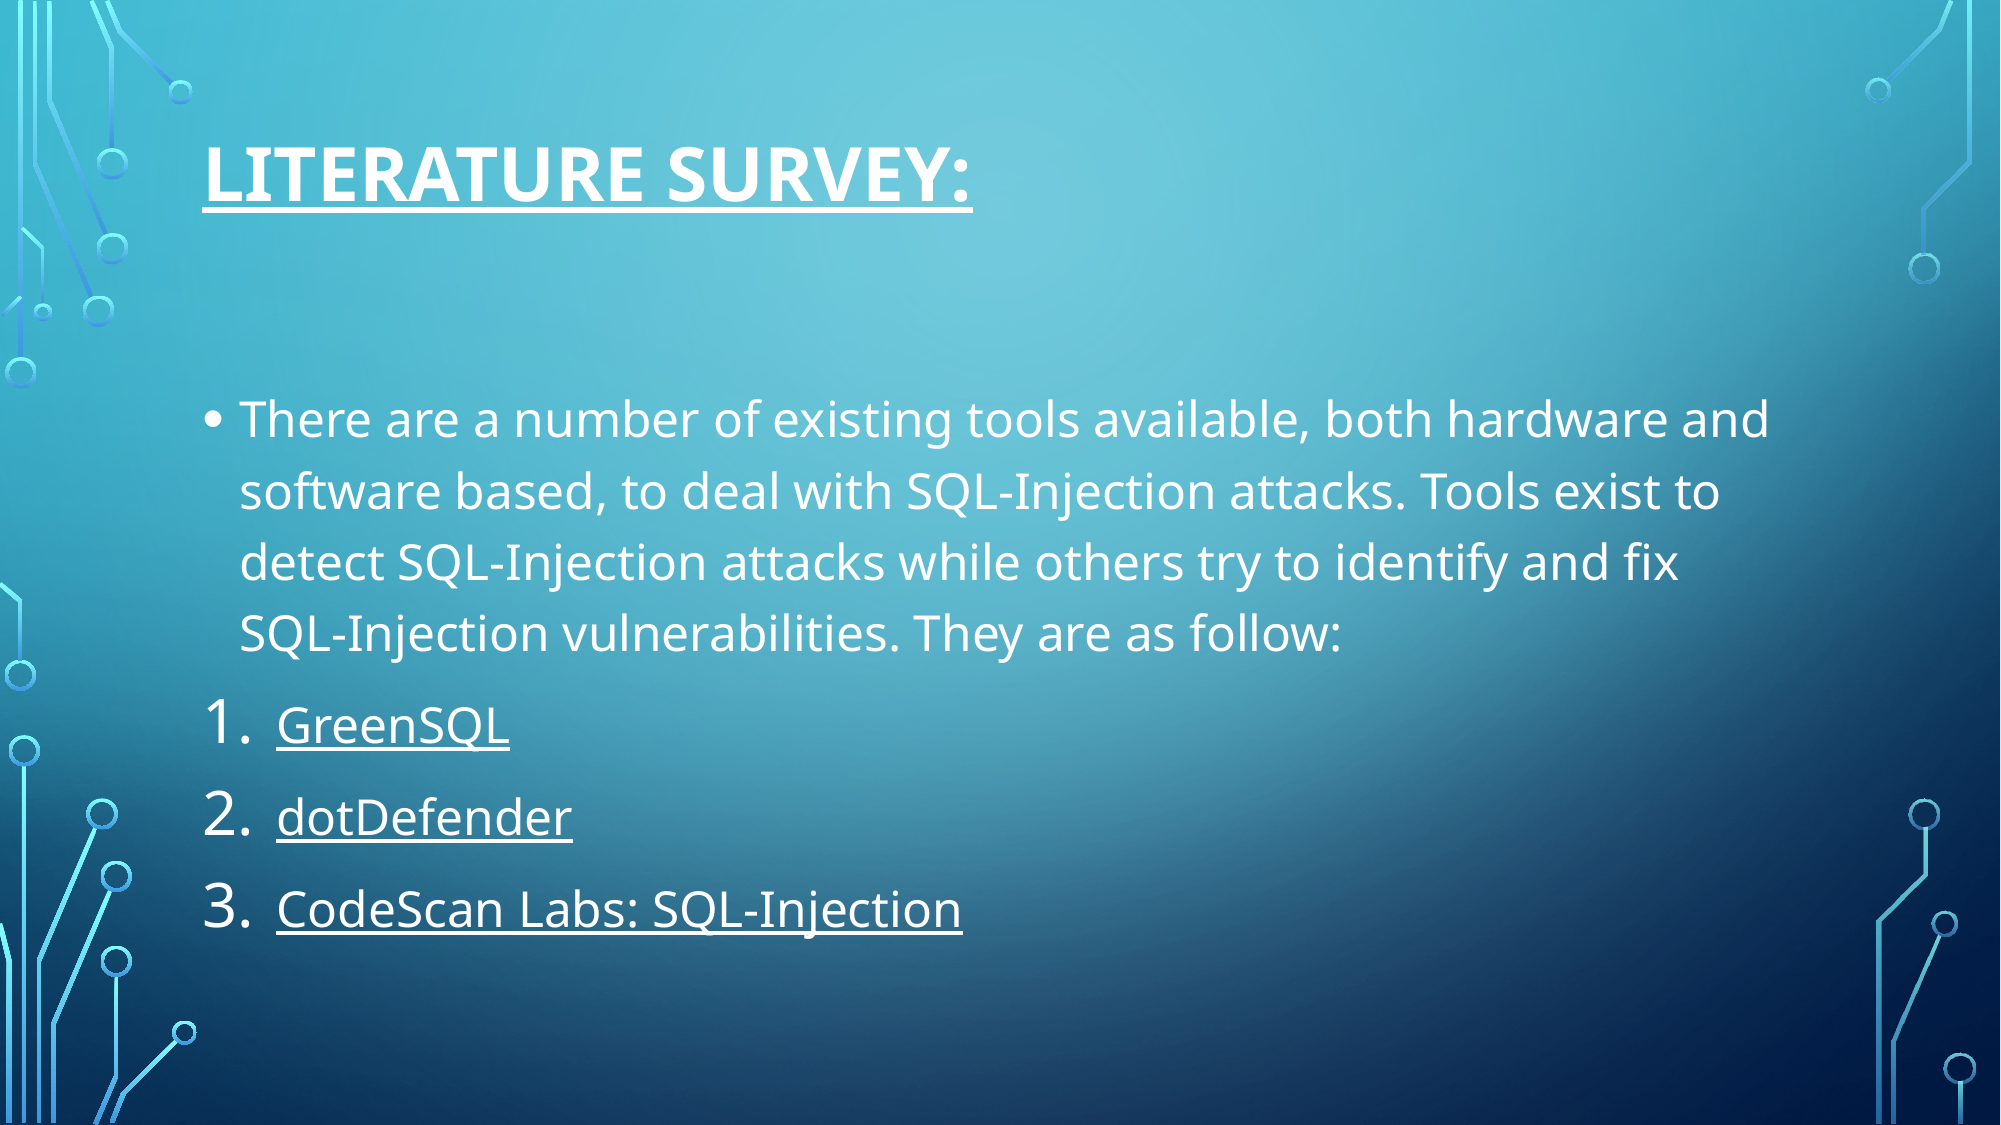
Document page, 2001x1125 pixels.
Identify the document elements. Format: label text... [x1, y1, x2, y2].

title Literature Survey: [187, 101, 1813, 344]
list There are a number of existing tools available, both hardware and software based, to deal with SQL-Injection attacks. Tools exist to detect SQL-Injection attacks while others try to identify and fix SQL-Injection vulnerabilities. They are as follow: GreenSQL dotDefender CodeScan Labs: SQL-Injection [187, 369, 1813, 950]
